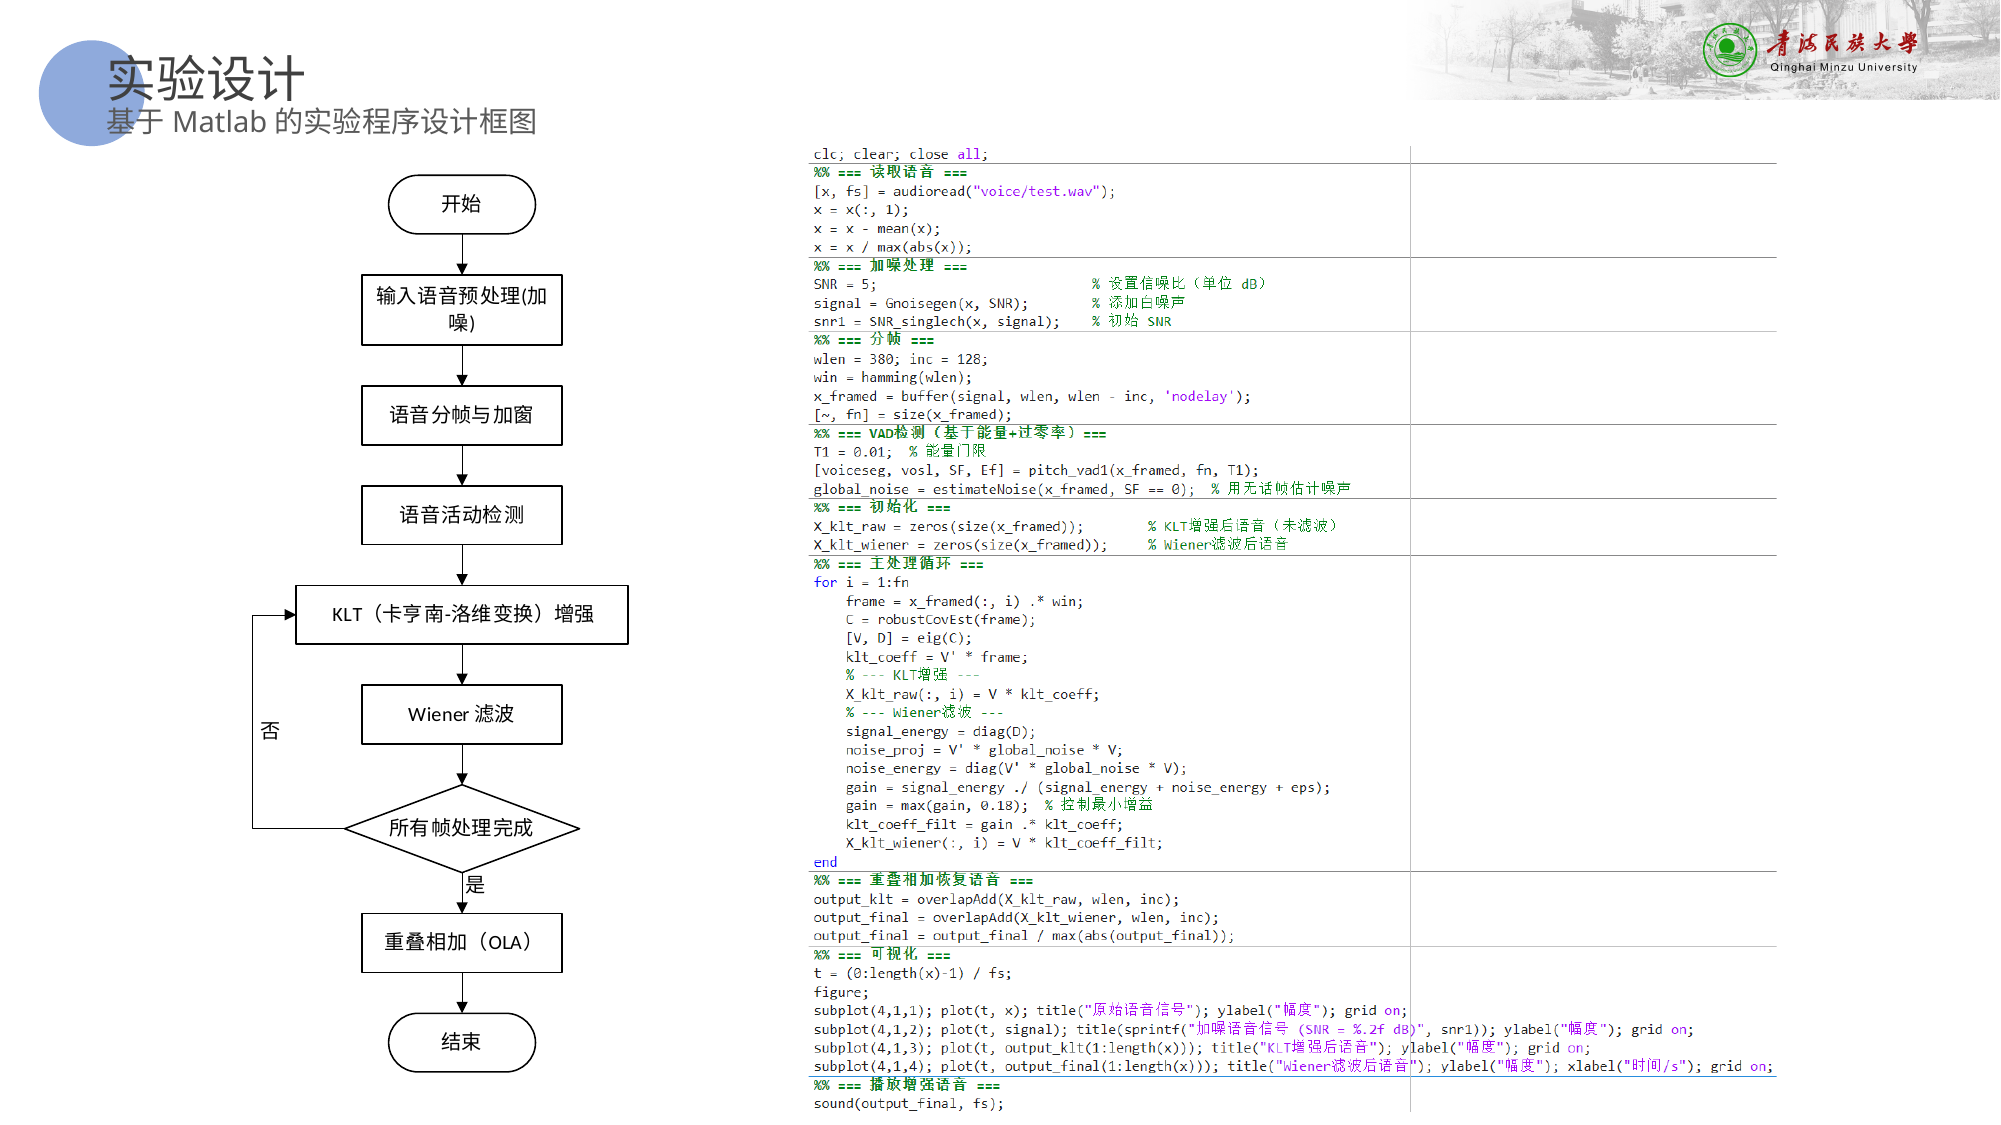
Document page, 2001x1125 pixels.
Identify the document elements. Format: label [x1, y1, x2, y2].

picture [340, 0, 2000, 100]
text_box [91, 39, 708, 147]
text_box [37, 39, 96, 148]
picture [247, 171, 630, 1074]
picture [808, 146, 1777, 1112]
